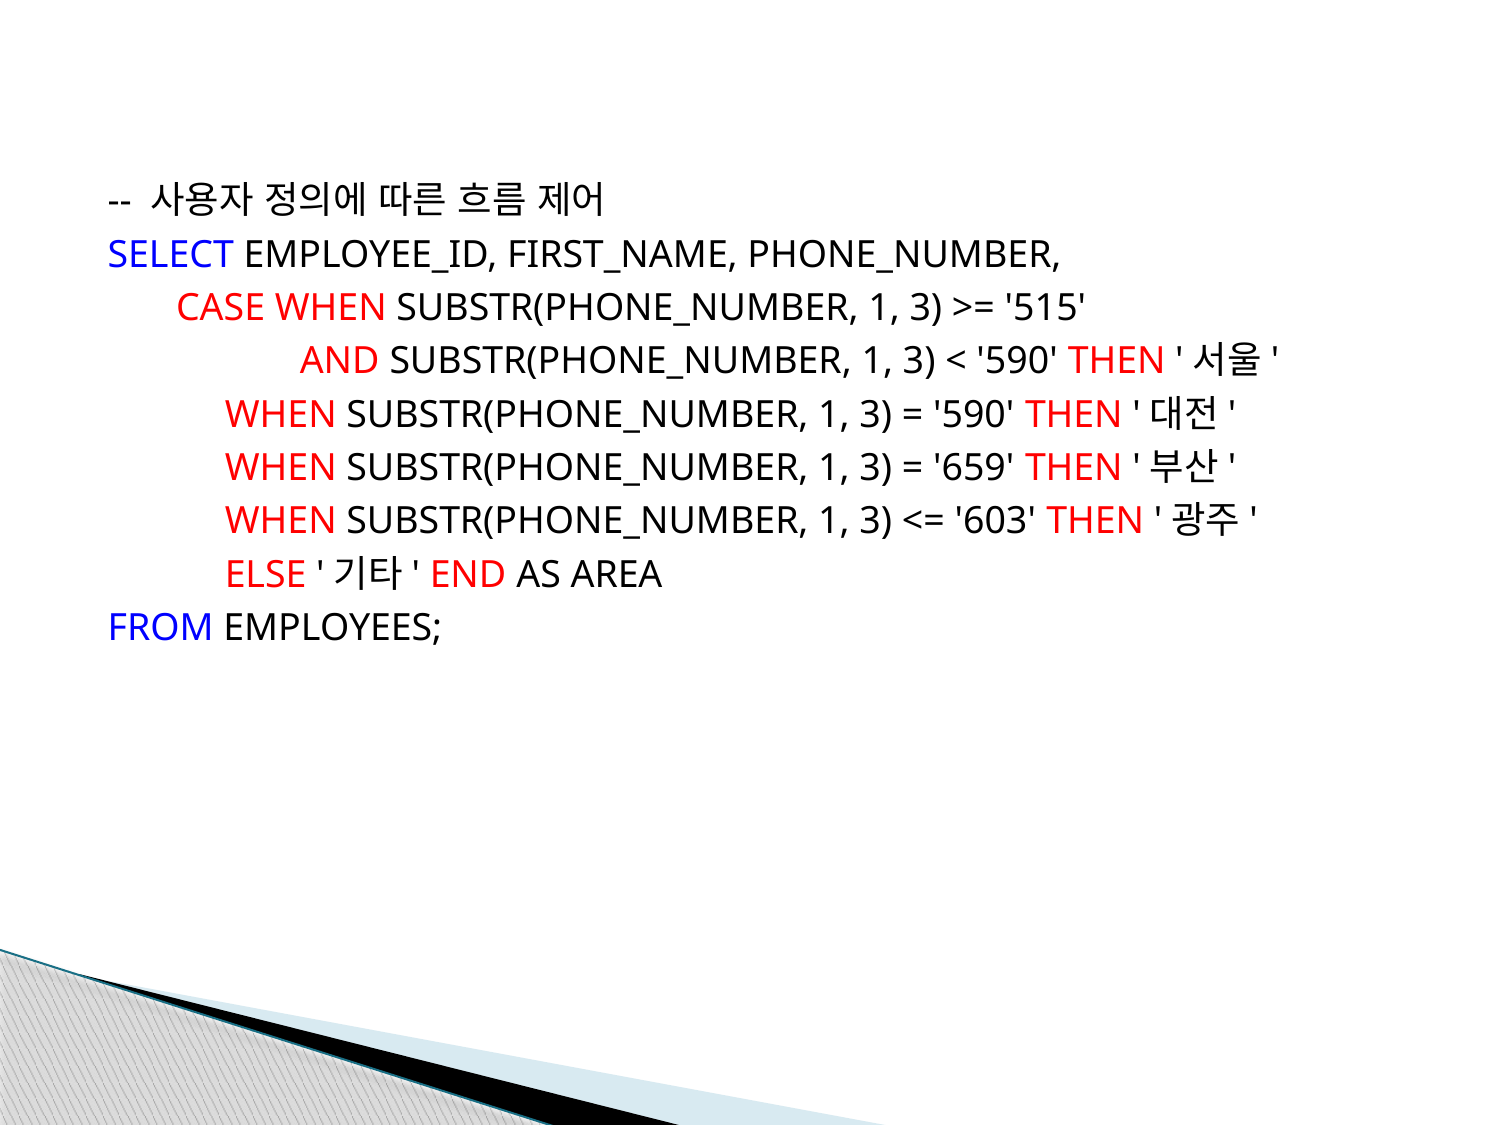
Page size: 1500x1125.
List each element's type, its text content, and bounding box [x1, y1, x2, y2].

text_box -- 사용자 정의에 따른 흐름 제어 SELECT EMPLOYEE_ID, FIRST_NAME, PHONE_NUMBER, CASE WHEN SUBSTR(PHONE_NUMBER, 1, 3) >= '515' AND SUBSTR(PHONE_NUMBER, 1, 3) < '590' THEN '서울' WHEN SUBSTR(PHONE_NUMBER, 1, 3) = '590' THEN '대전' WHEN SUBSTR(PHONE_NUMBER, 1, 3) = '659' THEN '부산' WHEN SUBSTR(PHONE_NUMBER, 1, 3) <= '603' THEN '광주' ELSE '기타' END AS AREA FROM EMPLOYEES; [74, 62, 1425, 1063]
